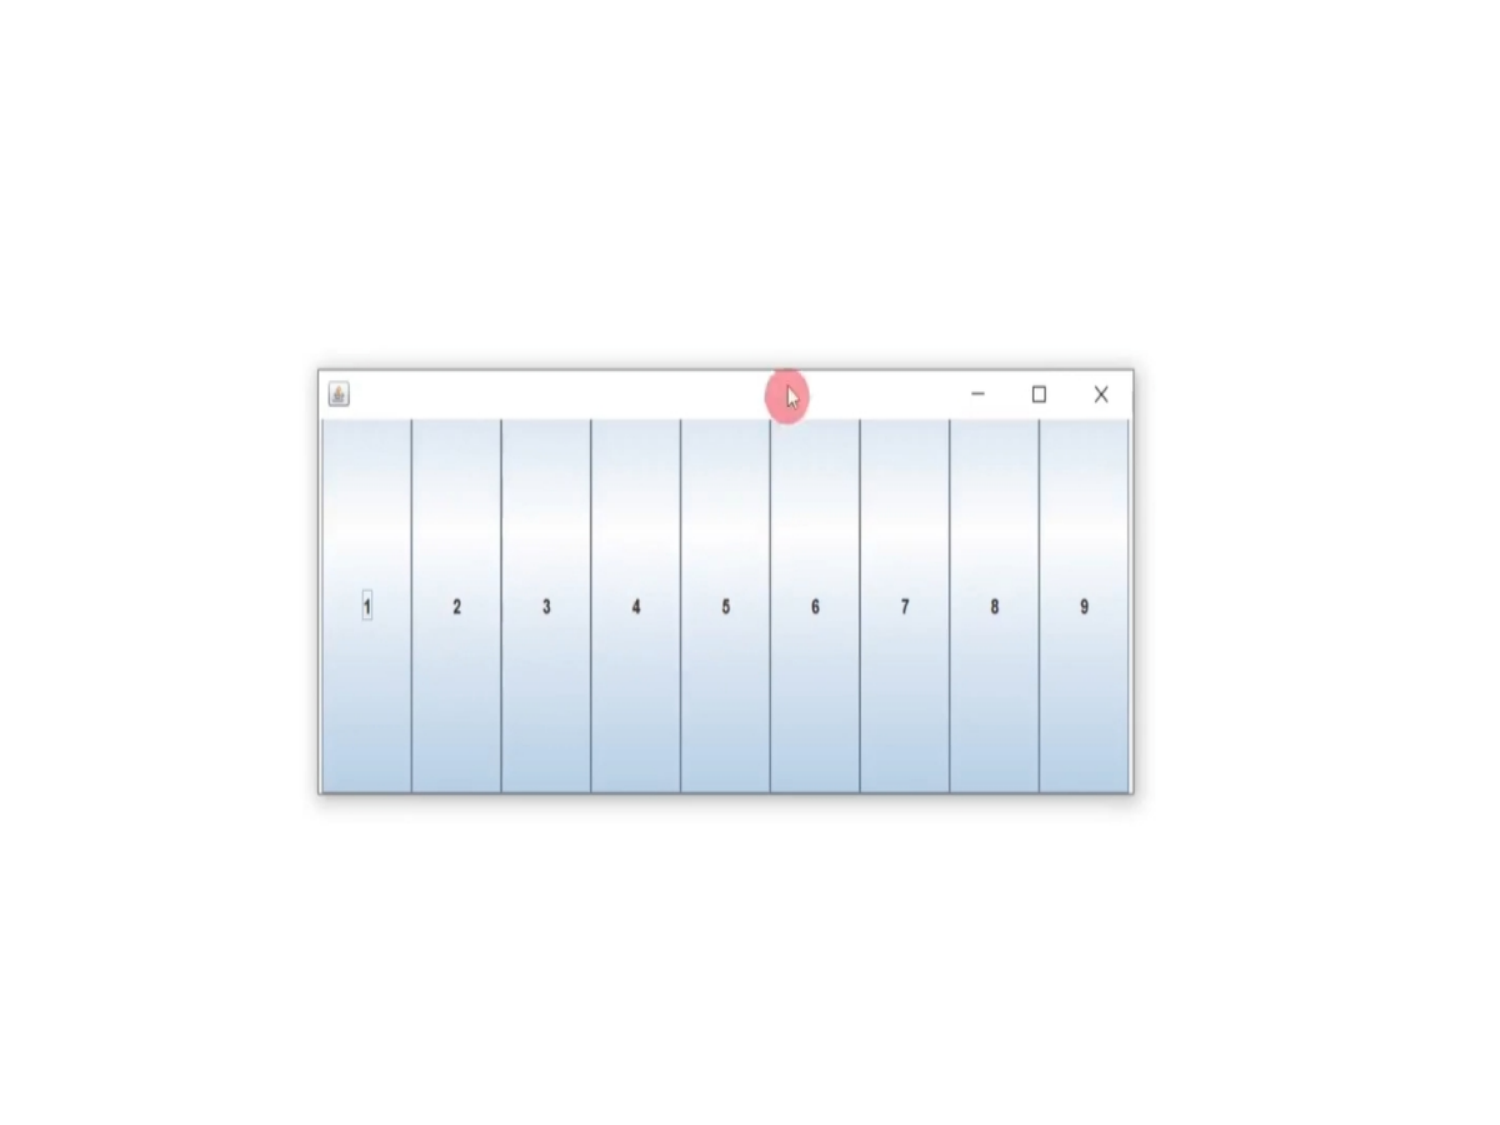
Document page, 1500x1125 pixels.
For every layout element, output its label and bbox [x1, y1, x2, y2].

picture [49, 124, 1401, 919]
